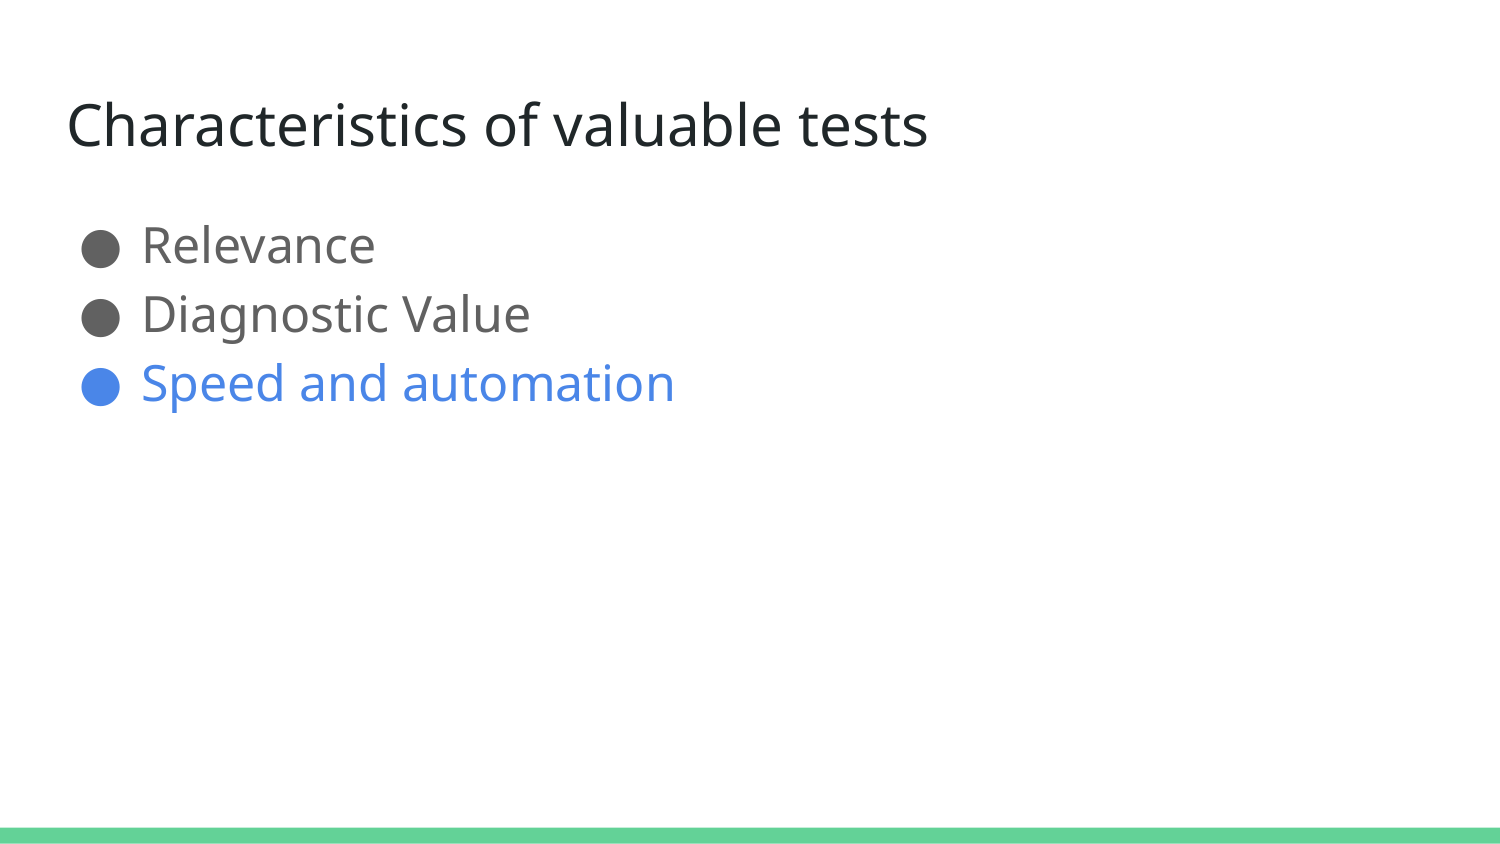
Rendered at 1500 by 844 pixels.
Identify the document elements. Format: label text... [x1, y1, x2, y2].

list Relevance Diagnostic Value Speed and automation [51, 189, 1449, 750]
title Characteristics of valuable tests [51, 72, 1449, 167]
